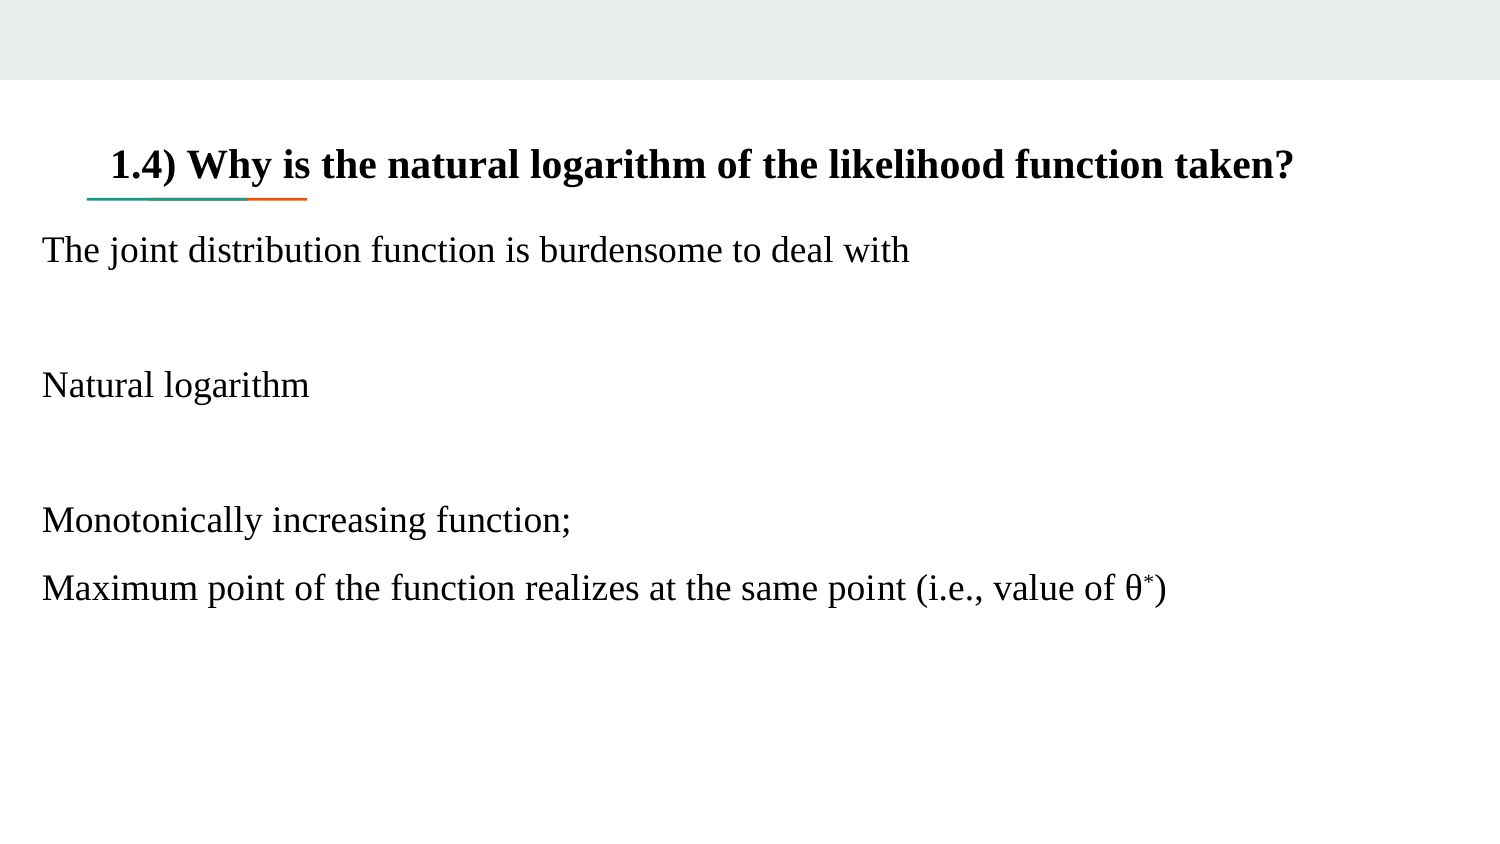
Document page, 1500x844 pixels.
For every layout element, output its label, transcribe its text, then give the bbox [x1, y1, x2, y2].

title 1.4) Why is the natural logarithm of the likelihood function taken? [20, 97, 1480, 268]
list The joint distribution function is burdensome to deal with Natural logarithm Monotonically increasing function; Maximum point of the function realizes at the same point (i.e., value of θ*) [26, 187, 1473, 802]
